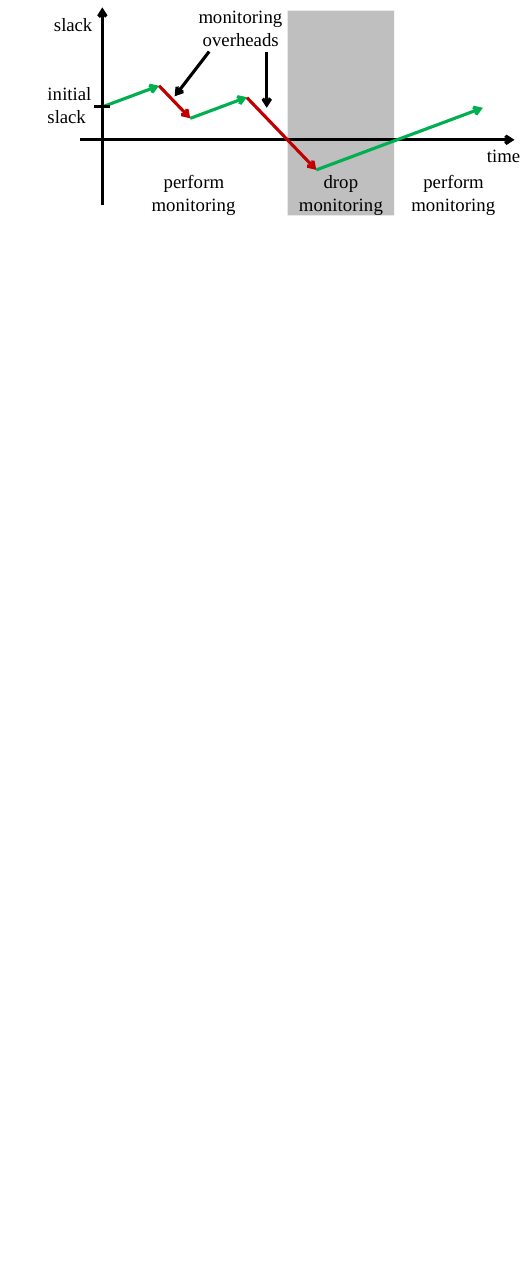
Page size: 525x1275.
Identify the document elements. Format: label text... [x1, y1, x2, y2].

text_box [102, 85, 157, 108]
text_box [246, 97, 317, 171]
text_box initial slack [31, 86, 97, 123]
text_box slack [37, 6, 123, 43]
text_box [286, 9, 396, 106]
text_box perform monitoring [390, 174, 517, 211]
text_box perform monitoring [131, 174, 257, 211]
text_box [315, 107, 484, 171]
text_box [190, 96, 247, 119]
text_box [174, 51, 210, 97]
text_box time [487, 136, 525, 173]
text_box drop monitoring [279, 178, 390, 211]
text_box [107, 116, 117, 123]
text_box monitoring overheads [175, 9, 306, 46]
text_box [158, 85, 184, 119]
text_box [286, 211, 396, 217]
